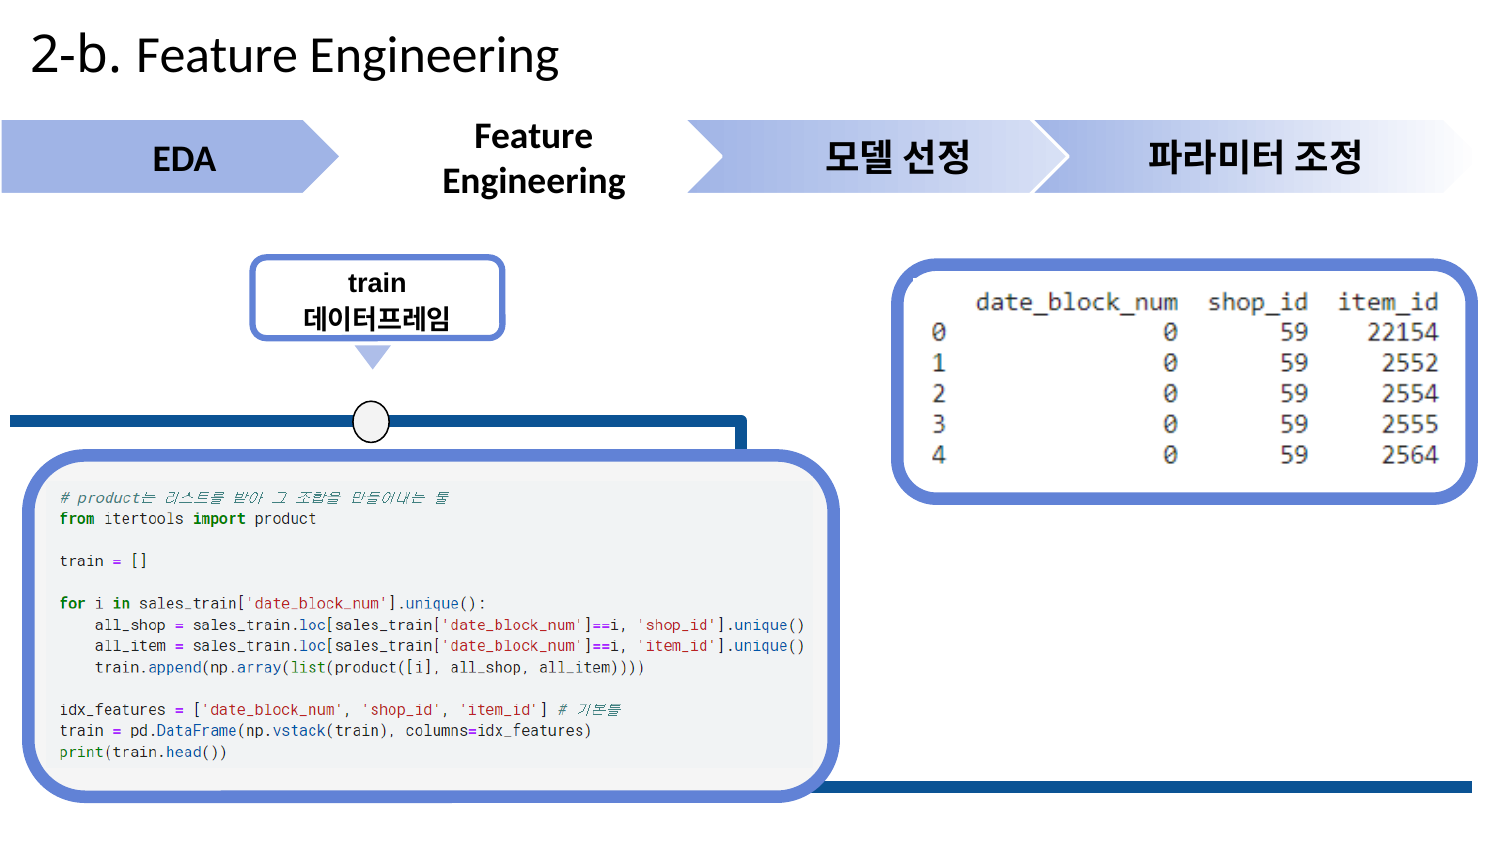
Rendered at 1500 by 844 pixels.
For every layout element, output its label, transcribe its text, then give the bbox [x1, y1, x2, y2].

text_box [9, 420, 1472, 788]
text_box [0, 118, 1483, 195]
text_box [353, 401, 389, 419]
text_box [252, 257, 503, 370]
picture [46, 481, 814, 768]
text_box [897, 264, 1472, 420]
picture [913, 278, 1452, 482]
title 2-b. Feature Engineering [18, 13, 1051, 90]
